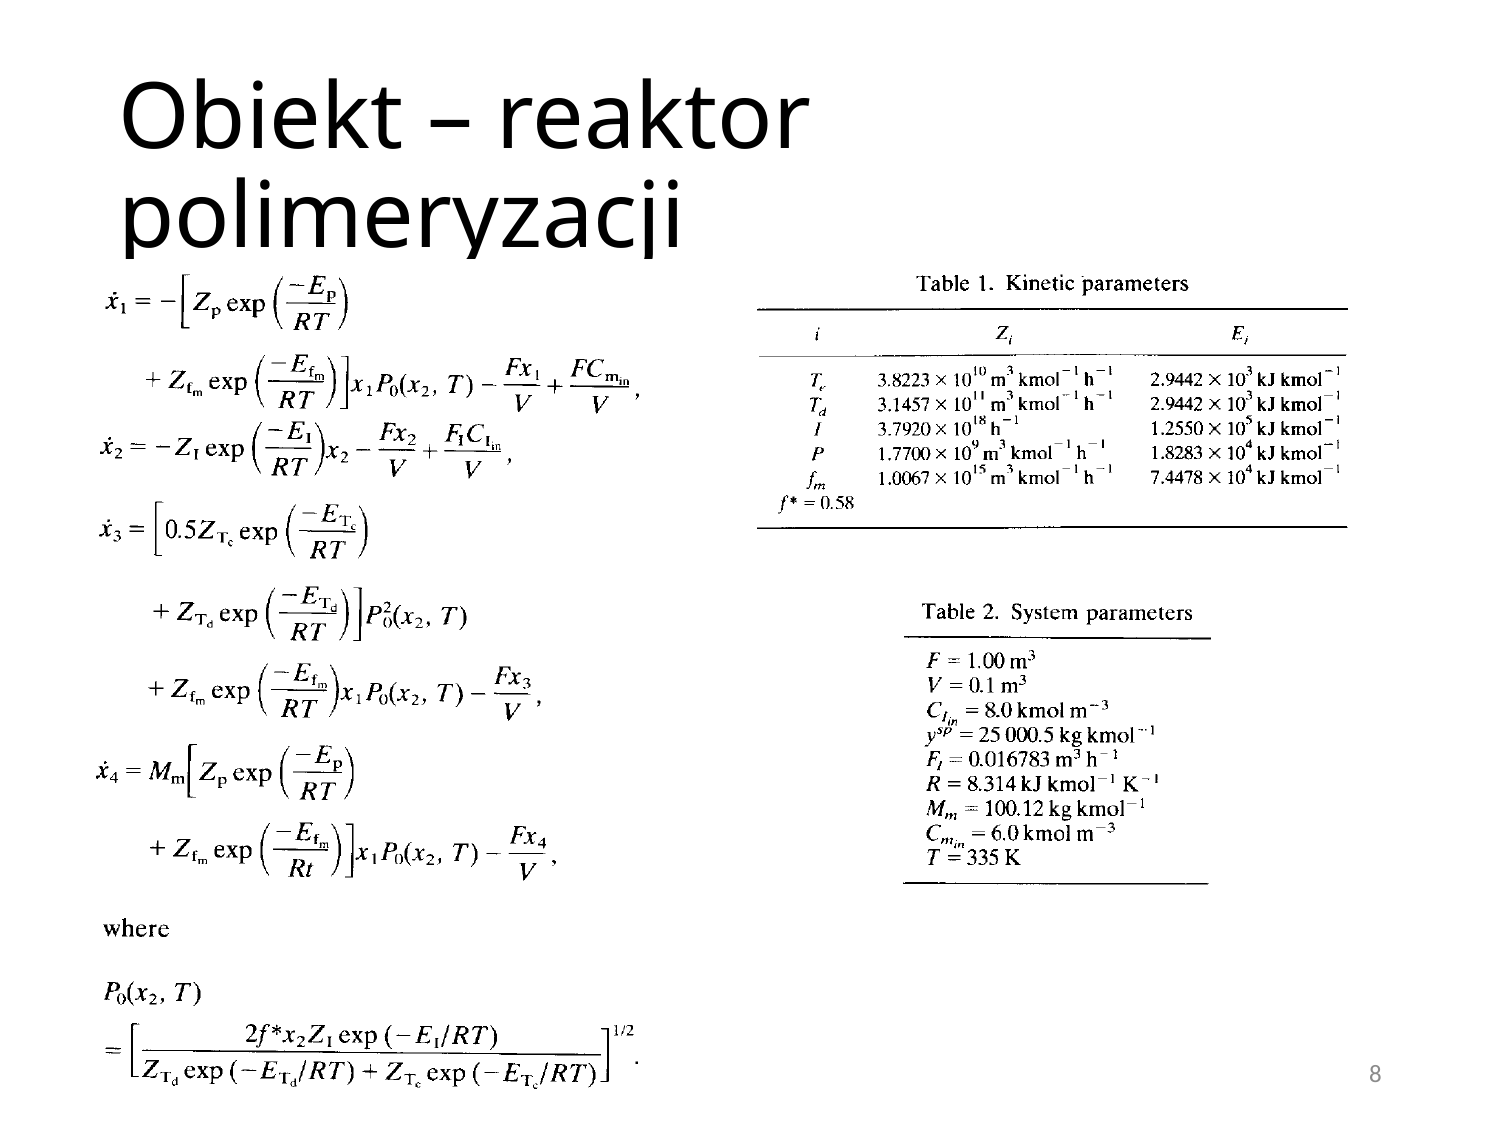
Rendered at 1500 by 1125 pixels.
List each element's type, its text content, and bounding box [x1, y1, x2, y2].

slide_number 8 [1059, 1042, 1397, 1103]
picture [724, 259, 1423, 923]
title Obiekt – reaktor polimeryzacji [103, 59, 1397, 278]
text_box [78, 259, 684, 1117]
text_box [724, 259, 1422, 922]
